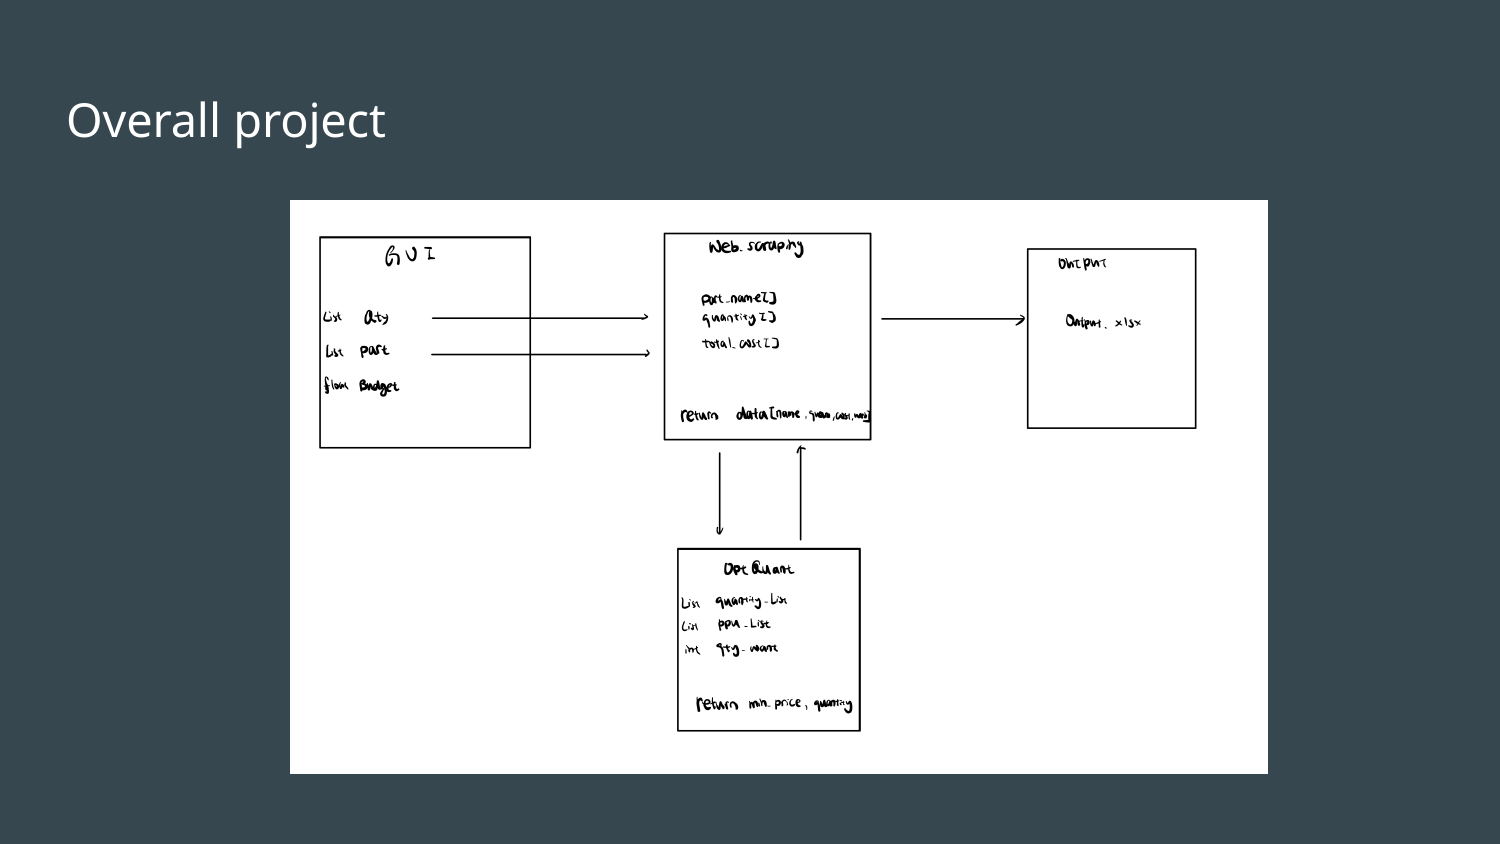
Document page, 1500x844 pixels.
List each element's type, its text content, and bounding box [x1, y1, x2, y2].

picture [290, 200, 1269, 774]
title Overall project [51, 72, 1449, 167]
